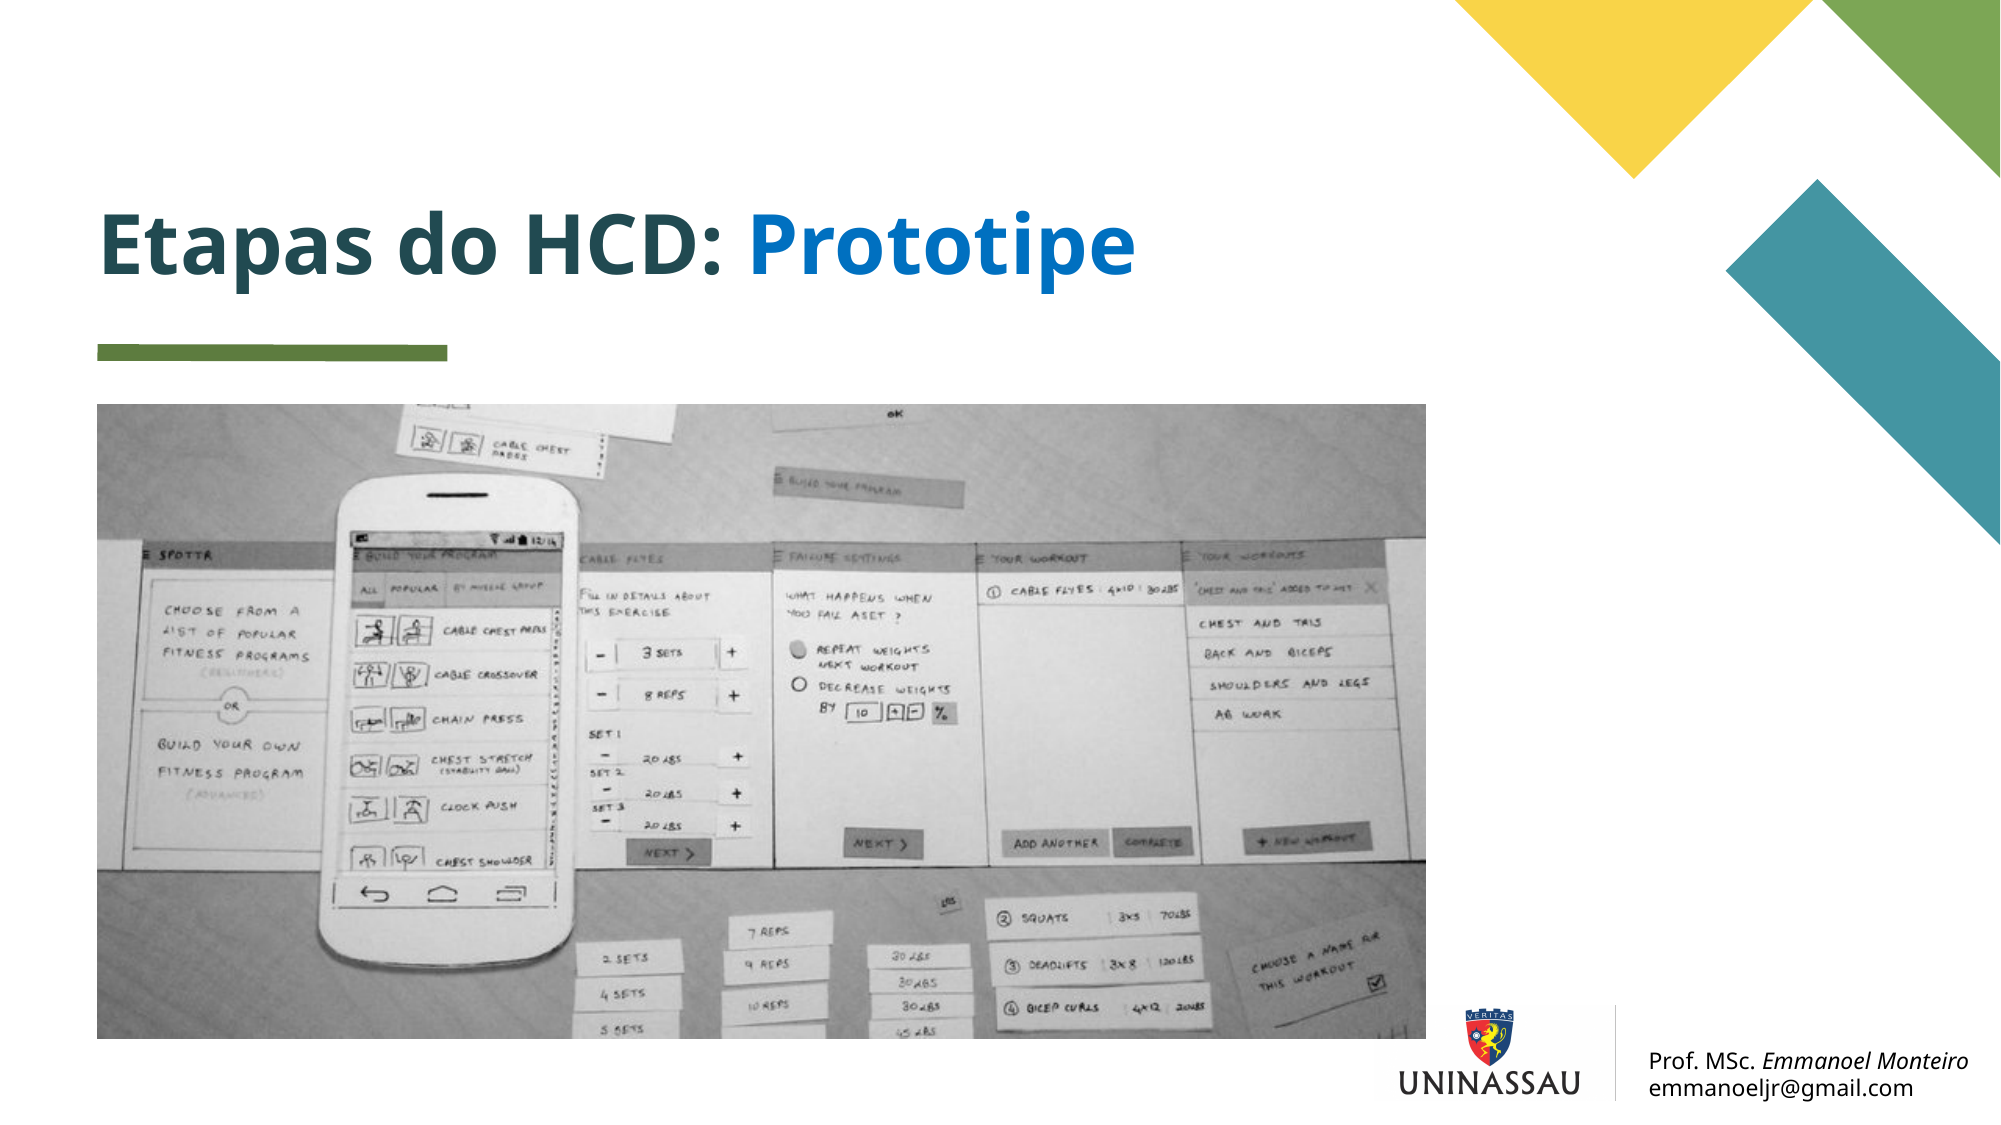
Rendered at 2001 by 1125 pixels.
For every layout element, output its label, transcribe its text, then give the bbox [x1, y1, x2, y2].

picture [97, 404, 1616, 1101]
text_box Prof. MSc. Emmanoel Monteiro emmanoeljr@gmail.com [1633, 1038, 2000, 1109]
title Etapas do HCD: Prototipe [97, 32, 1898, 291]
